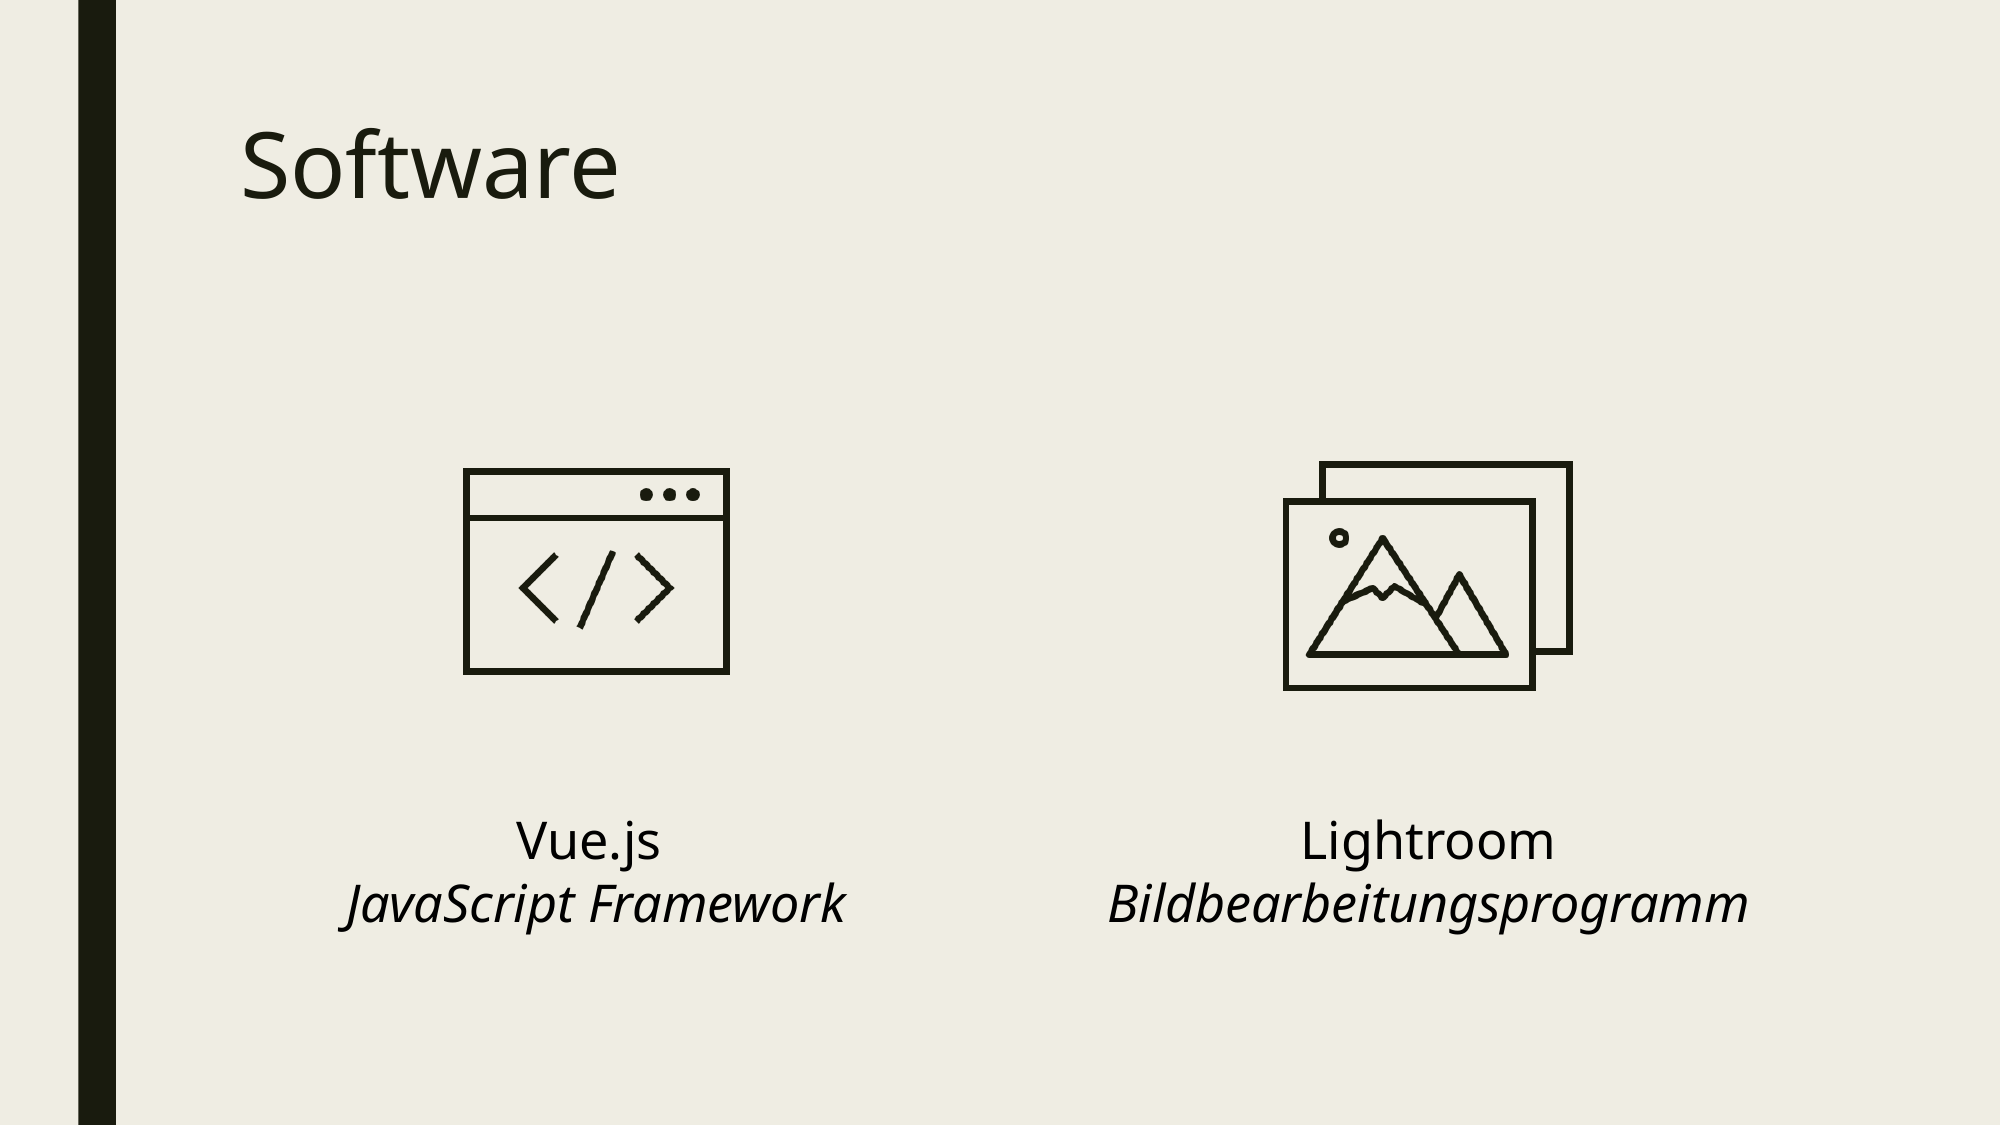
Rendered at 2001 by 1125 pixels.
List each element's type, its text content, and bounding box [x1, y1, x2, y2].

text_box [224, 374, 1800, 963]
title Software [225, 112, 1800, 357]
